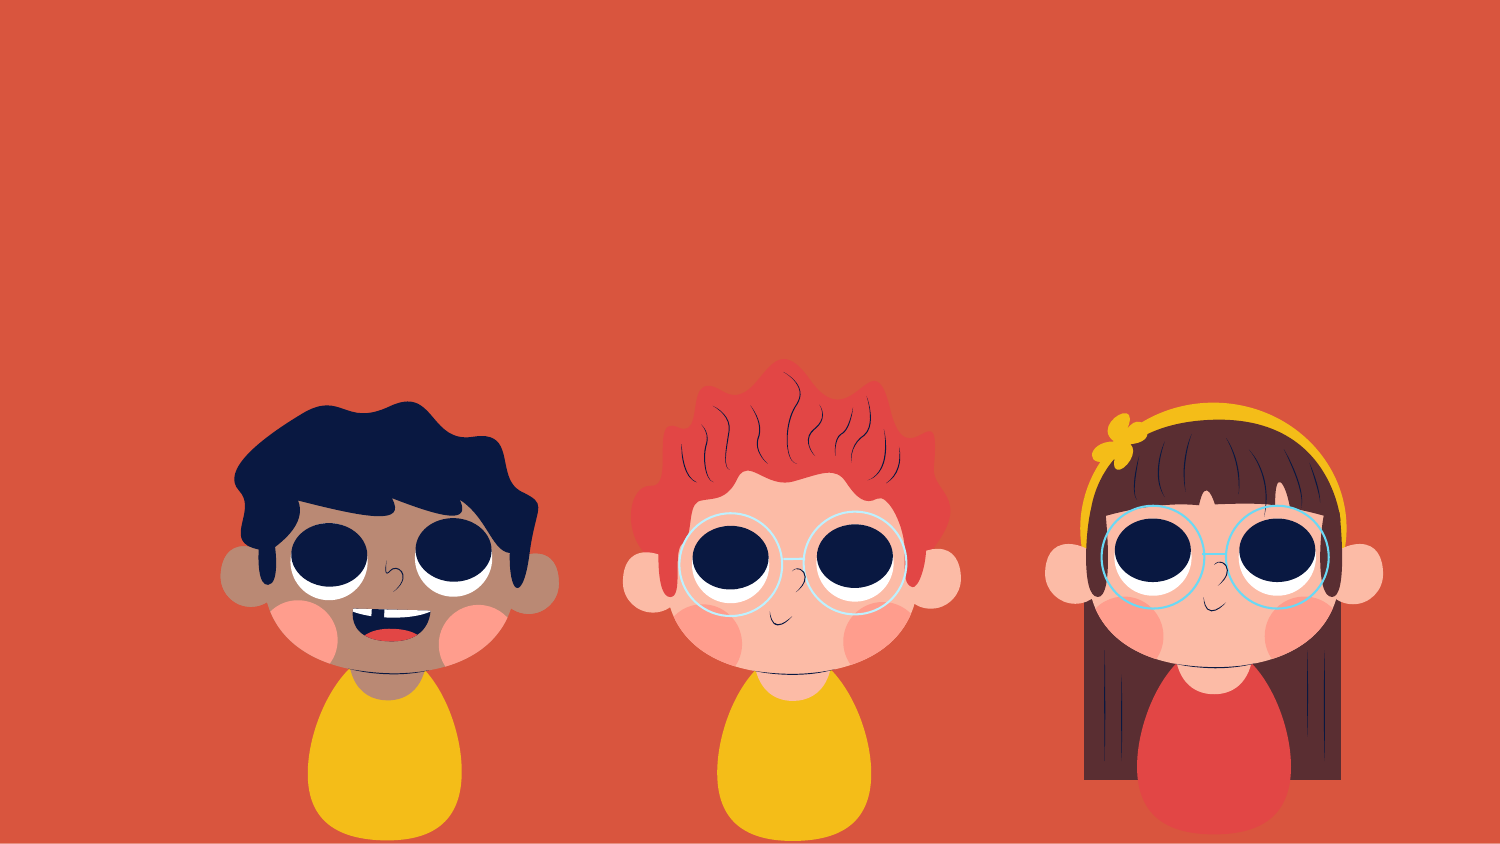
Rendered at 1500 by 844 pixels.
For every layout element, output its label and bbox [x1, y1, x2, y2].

text_box [1031, 449, 1431, 788]
text_box [170, 396, 563, 813]
text_box [606, 356, 1027, 810]
